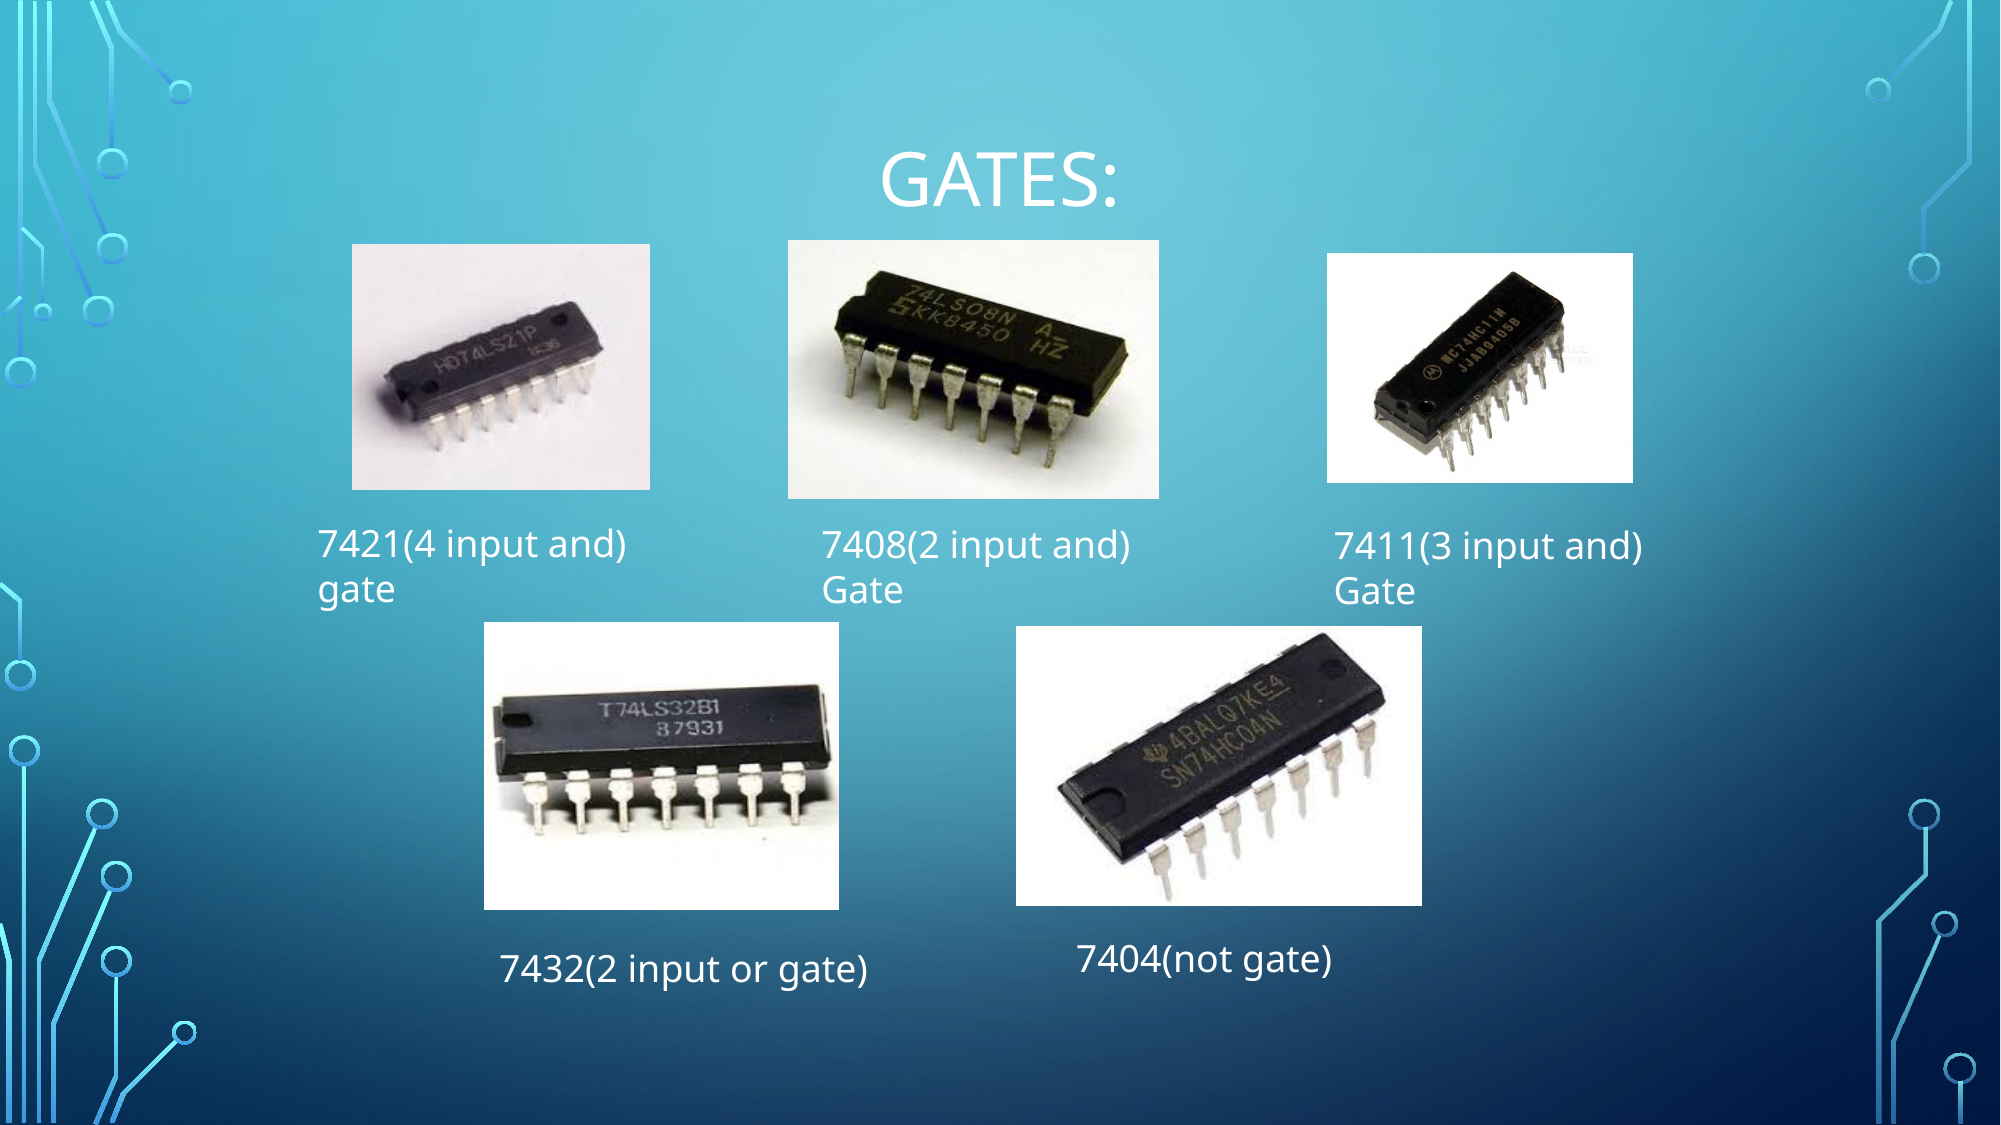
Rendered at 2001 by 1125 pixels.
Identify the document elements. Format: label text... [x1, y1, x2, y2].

text_box 7404(not gate) [1061, 928, 1348, 988]
picture [484, 622, 839, 911]
picture [1327, 253, 1633, 483]
picture [1016, 626, 1422, 907]
picture [788, 240, 1159, 499]
title Gates: [187, 101, 1813, 264]
text_box 7421(4 input and) gate [302, 512, 718, 618]
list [352, 244, 651, 490]
text_box 7411(3 input and) Gate [1318, 514, 1732, 620]
text_box 7432(2 input or gate) [484, 937, 888, 998]
text_box 7408(2 input and) Gate [806, 513, 1235, 619]
